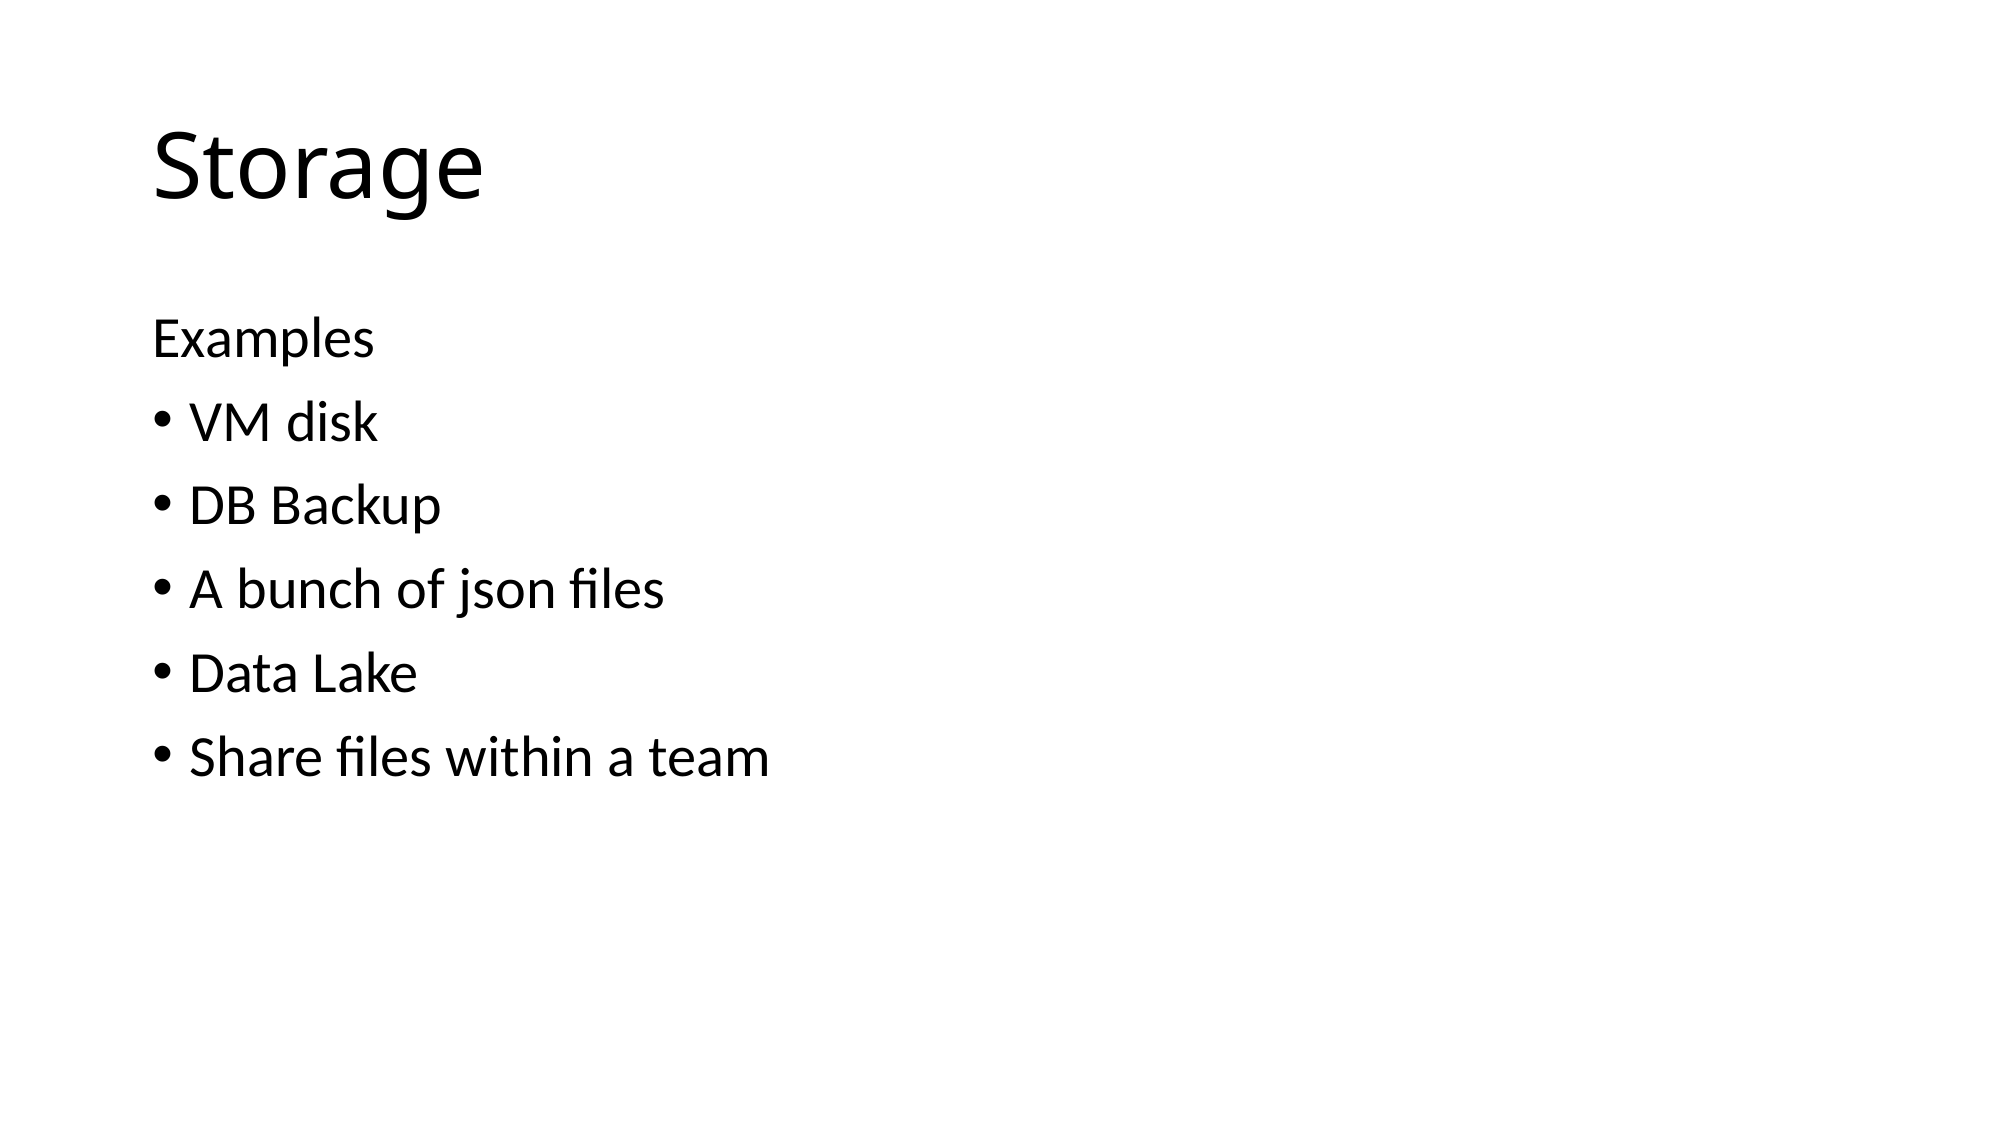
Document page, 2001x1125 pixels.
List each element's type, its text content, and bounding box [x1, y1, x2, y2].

title Storage [137, 59, 1863, 278]
list Examples VM disk DB Backup A bunch of json files Data Lake Share files within a team [137, 299, 1863, 1014]
